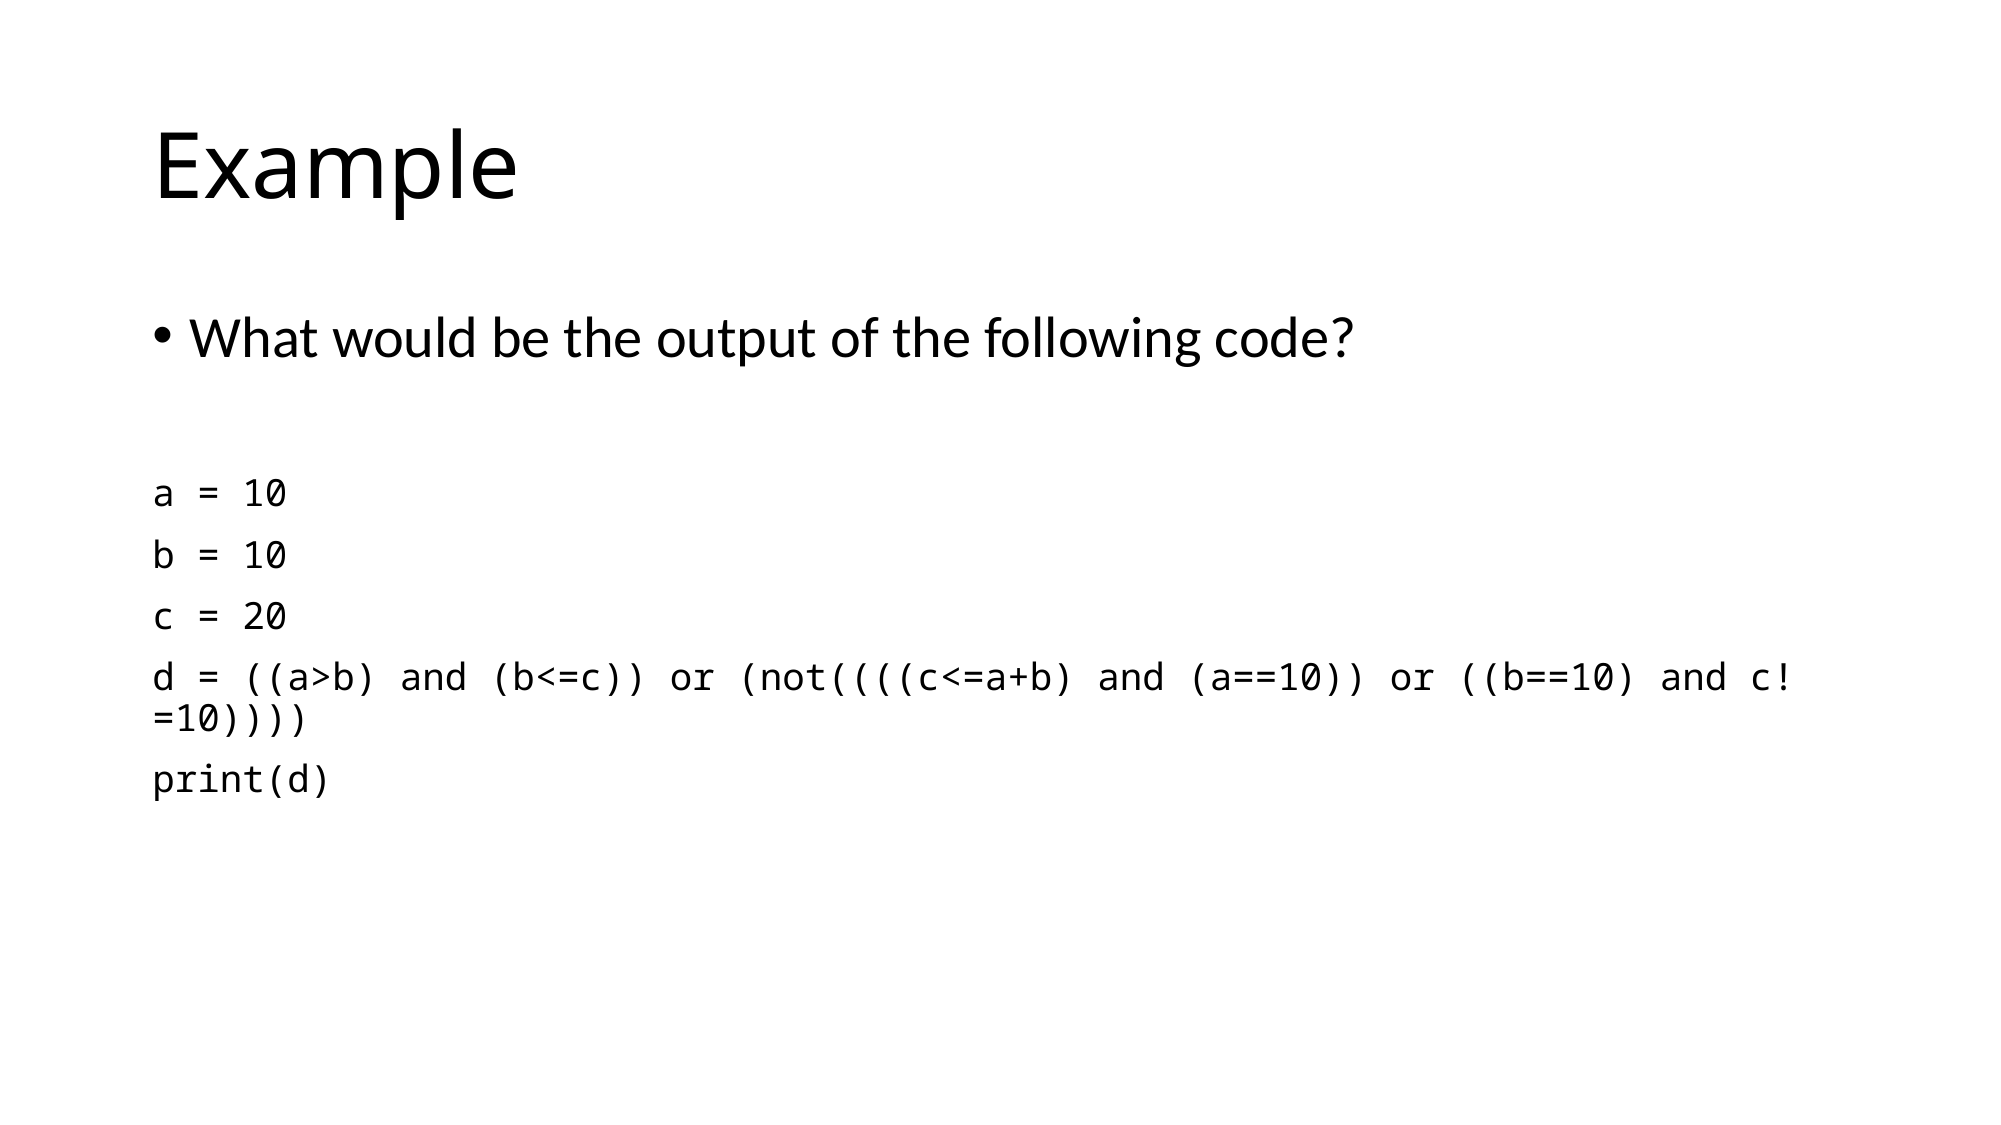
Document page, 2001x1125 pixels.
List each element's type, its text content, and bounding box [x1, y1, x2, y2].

list What would be the output of the following code? a = 10 b = 10 c = 20 d = ((a>b) and (b<=c)) or (not((((c<=a+b) and (a==10)) or ((b==10) and c!=10)))) print(d) [137, 299, 1863, 1014]
title Example [137, 59, 1863, 278]
